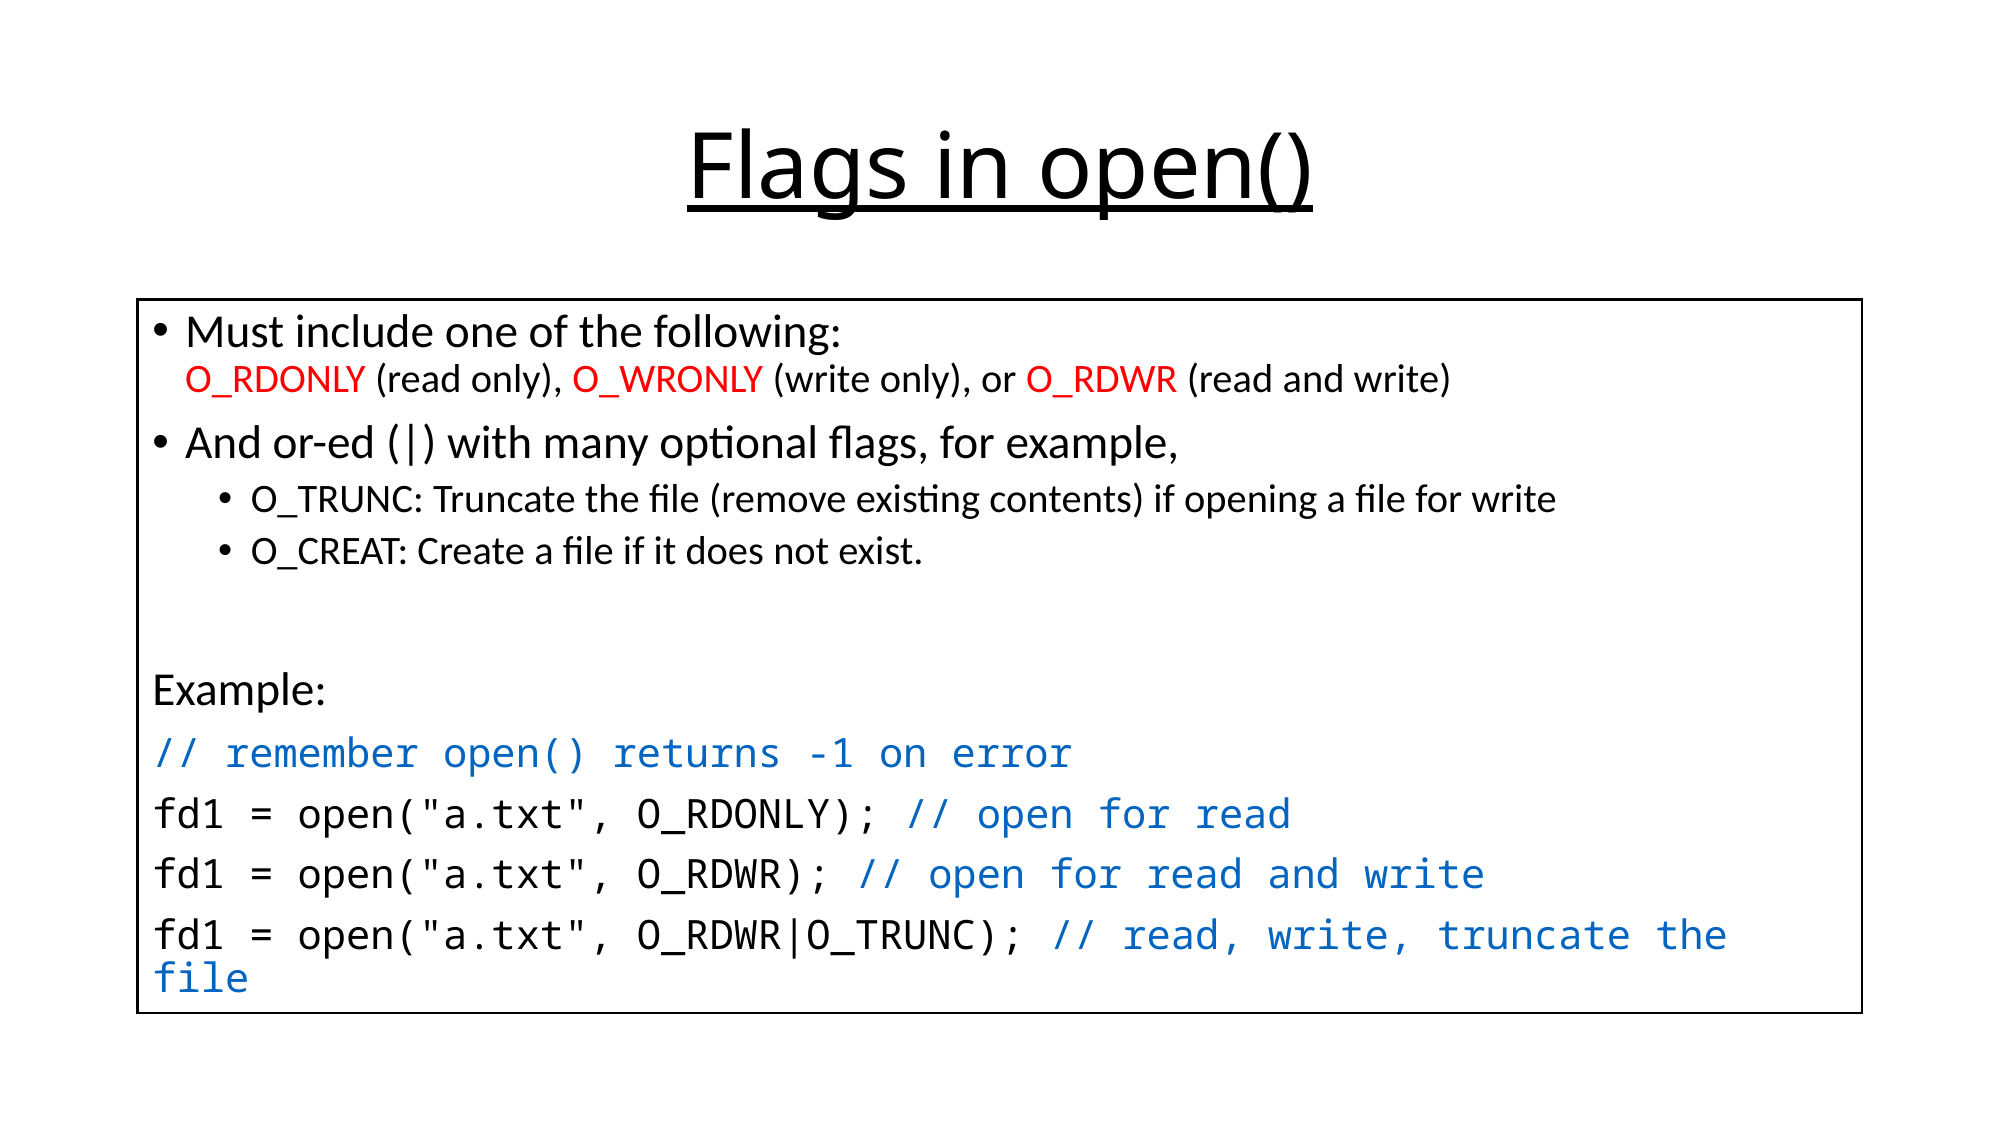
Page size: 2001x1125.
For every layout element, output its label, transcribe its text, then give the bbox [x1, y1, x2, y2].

list Must include one of the following: O_RDONLY (read only), O_WRONLY (write only), or O_RDWR (read and write) And or-ed (|) with many optional flags, for example, O_TRUNC: Truncate the file (remove existing contents) if opening a file for write O_CREAT: Create a file if it does not exist. Example: // remember open() returns -1 on error fd1 = open("a.txt", O_RDONLY); // open for read fd1 = open("a.txt", O_RDWR); // open for read and write fd1 = open("a.txt", O_RDWR|O_TRUNC); // read, write, truncate the file [136, 298, 1863, 1014]
title Flags in open() [137, 59, 1863, 278]
